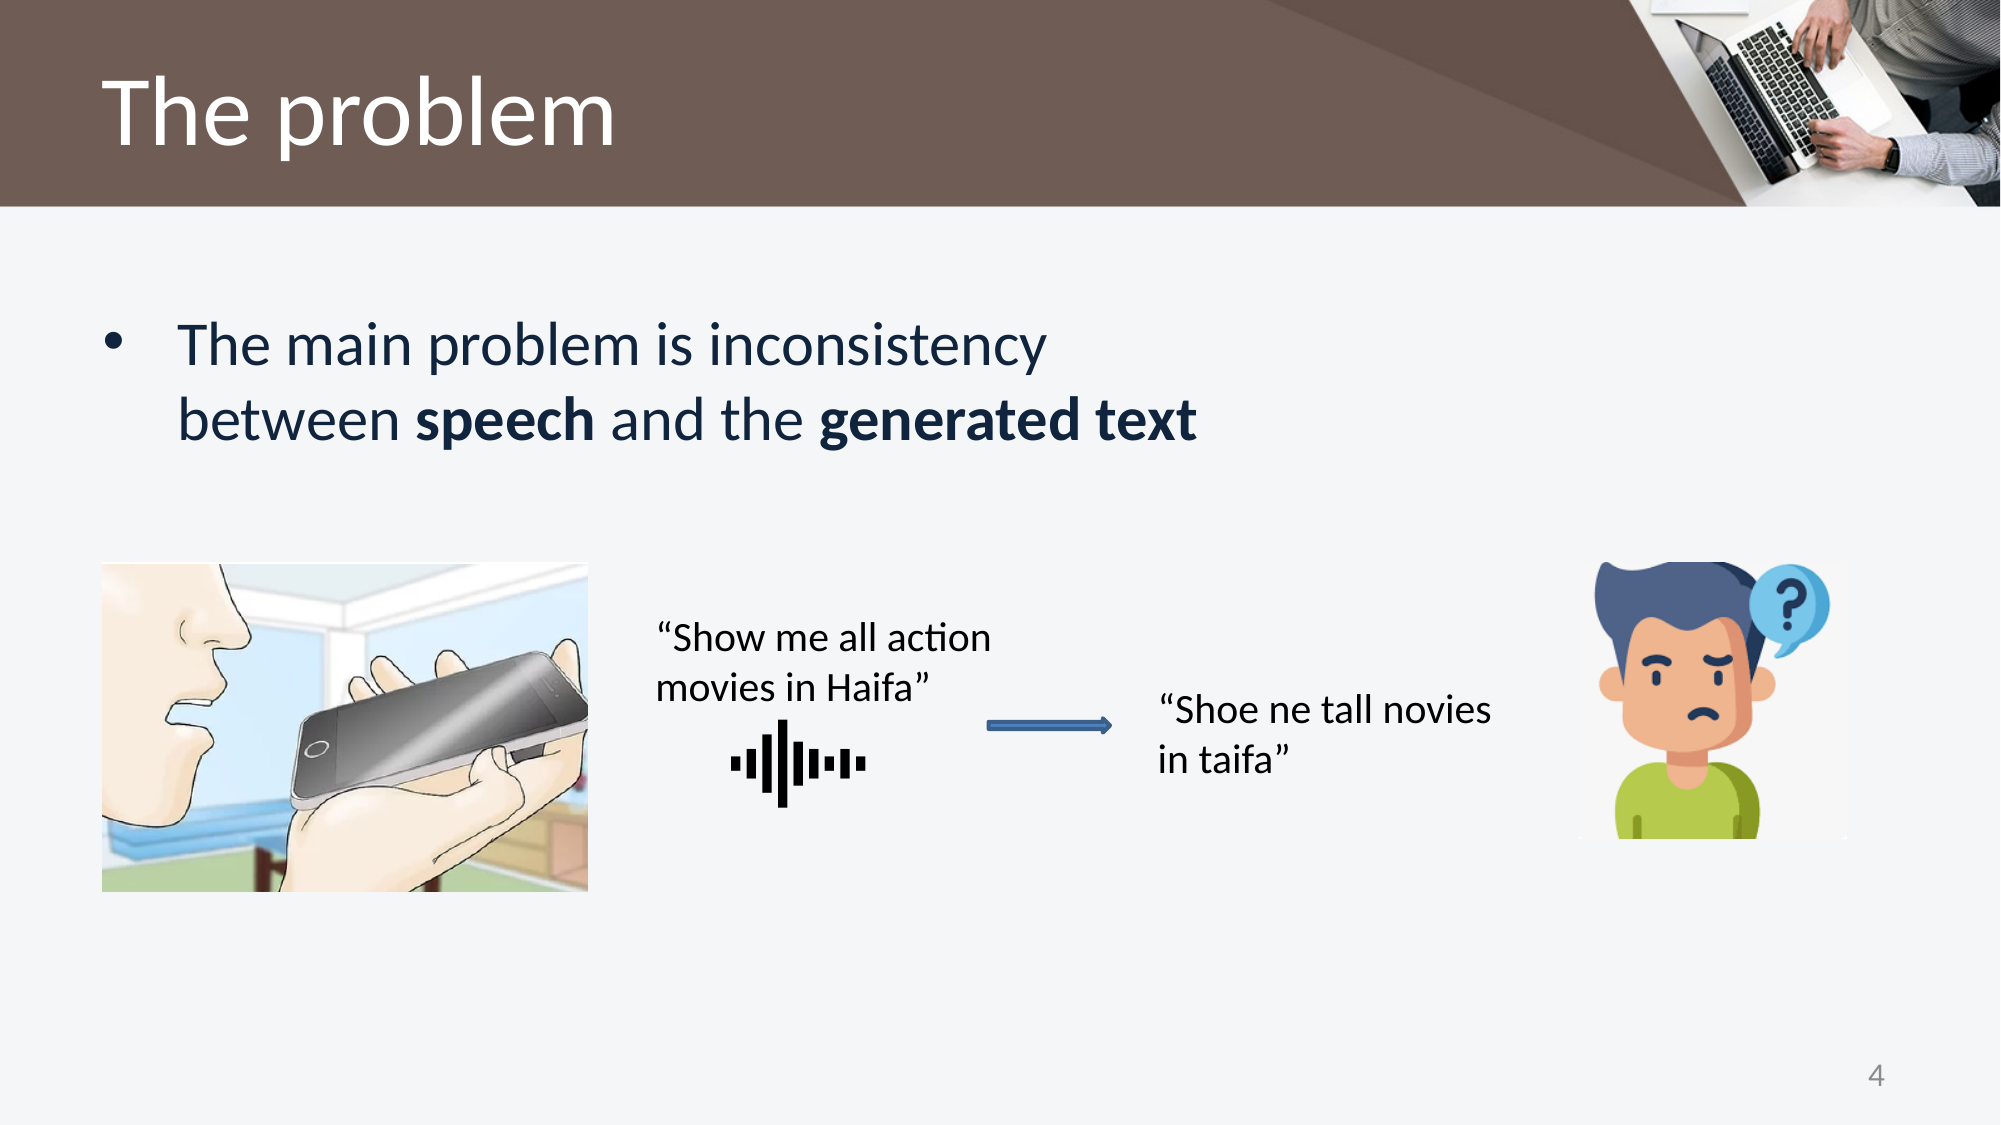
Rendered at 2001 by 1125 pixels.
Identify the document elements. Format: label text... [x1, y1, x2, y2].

text_box “Shoe ne tall novies in taifa” [1142, 674, 1522, 790]
text_box [986, 716, 1113, 735]
list The main problem is inconsistency between speech and the generated text [87, 295, 1262, 463]
slide_number 4 [1433, 1042, 1900, 1103]
picture [0, 0, 2001, 1125]
text_box “Show me all action movies in Haifa” [640, 602, 1057, 717]
title The problem [86, 22, 1914, 190]
